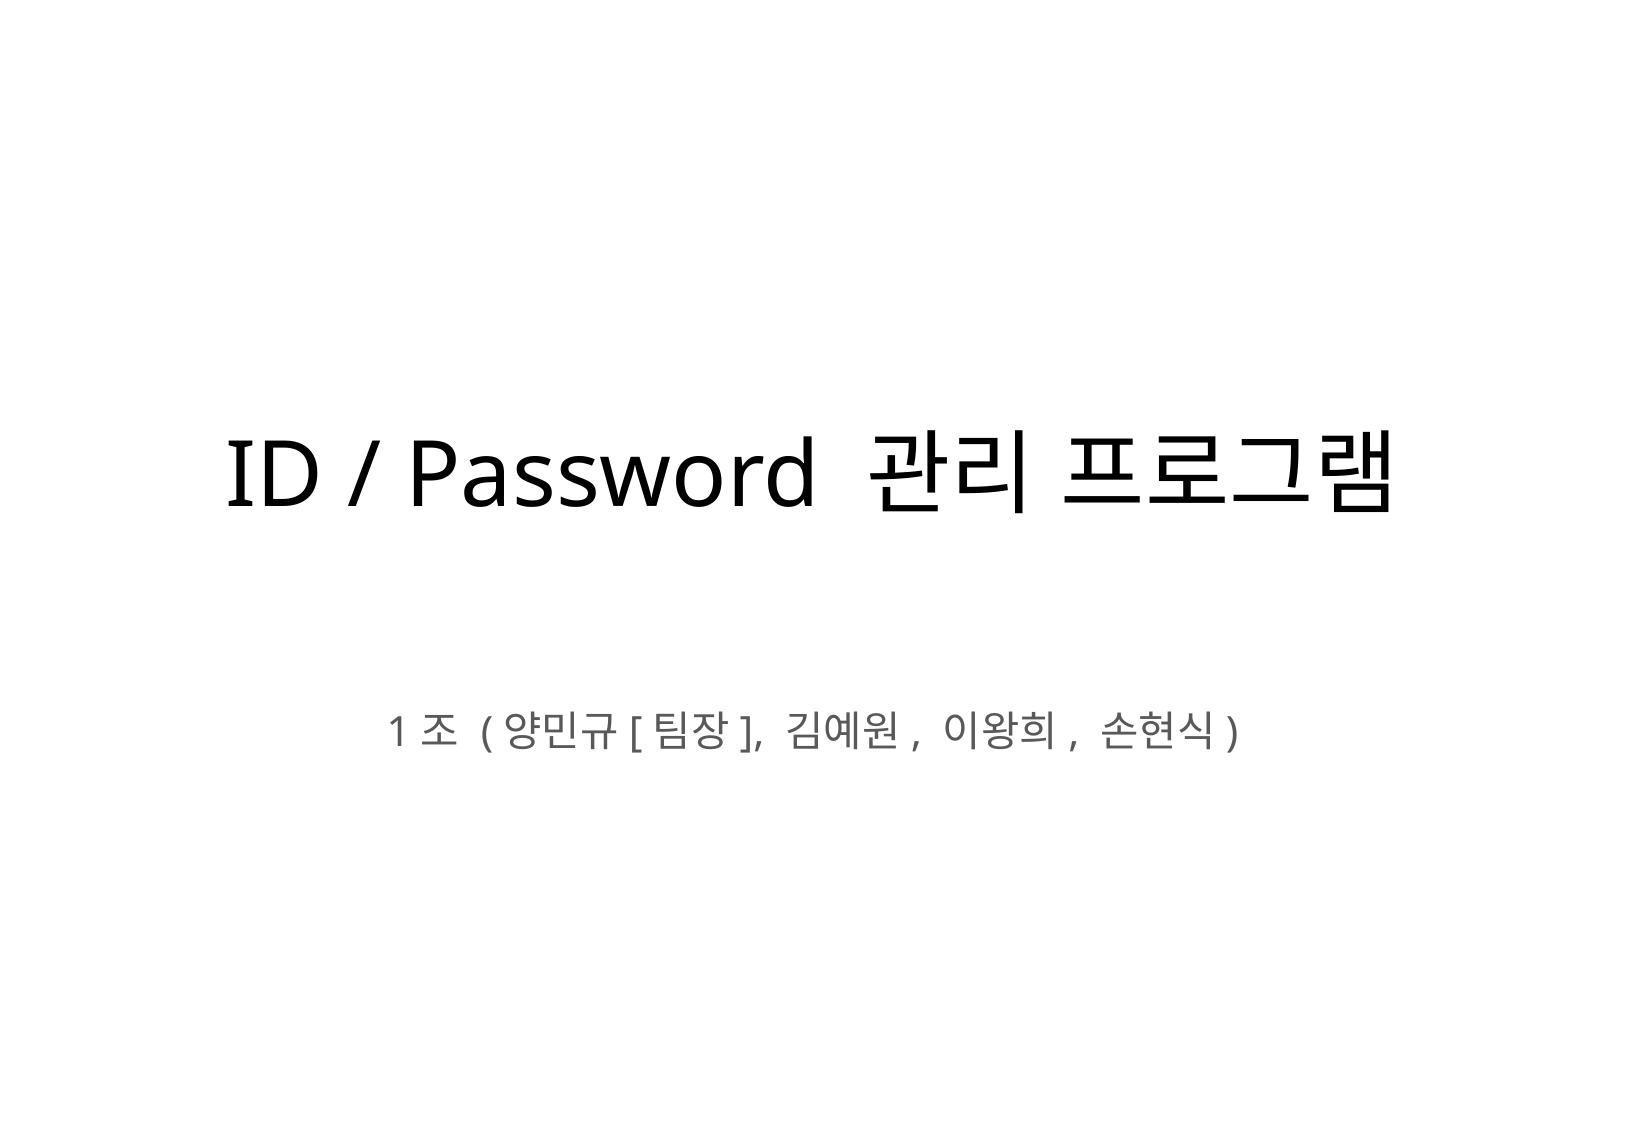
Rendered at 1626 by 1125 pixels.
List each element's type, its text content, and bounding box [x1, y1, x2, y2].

subtitle 1조 (양민규[팀장], 김예원, 이왕희, 손현식) [243, 696, 1382, 809]
title ID / Password 관리 프로그램 [121, 349, 1504, 591]
